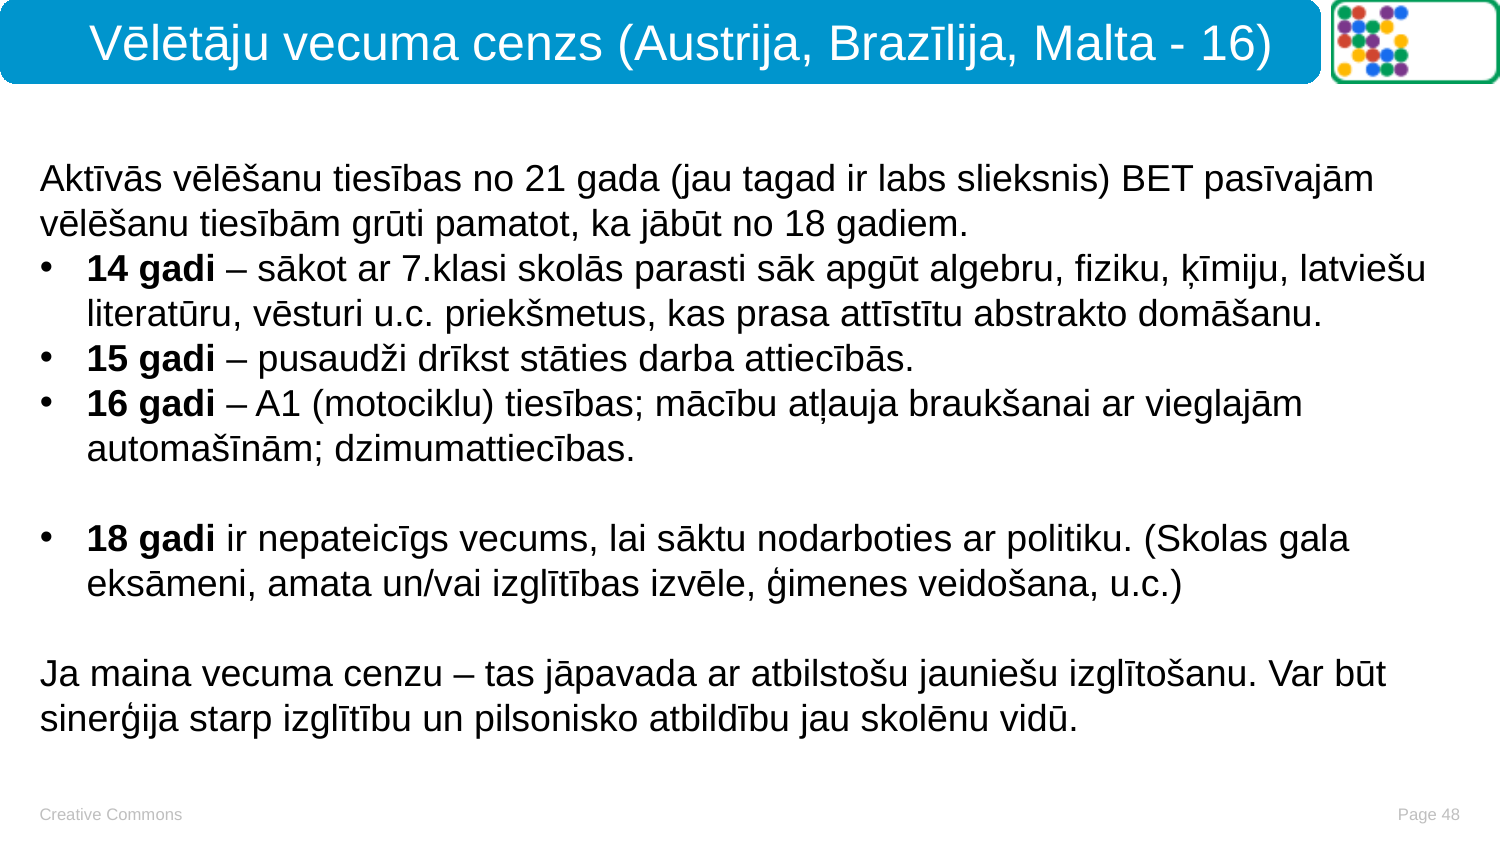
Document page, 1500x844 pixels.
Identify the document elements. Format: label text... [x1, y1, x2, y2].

picture [1425, 0, 1500, 84]
picture [0, 0, 6, 8]
list Aktīvās vēlēšanu tiesības no 21 gada (jau tagad ir labs slieksnis) BET pasīvajām vēlēšanu tiesībām grūti pamatot, ka jābūt no 18 gadiem. 14 gadi – sākot ar 7.klasi skolās parasti sāk apgūt algebru, fiziku, ķīmiju, latviešu literatūru, vēsturi u.c. priekšmetus, kas prasa attīstītu abstrakto domāšanu. 15 gadi – pusaudži drīkst stāties darba attiecībās. 16 gadi – A1 (motociklu) tiesības; mācību atļauja braukšanai ar vieglajām automašīnām; dzimumattiecības. 18 gadi ir nepateicīgs vecums, lai sāktu nodarboties ar politiku. (Skolas gala eksāmeni, amata un/vai izglītības izvēle, ģimenes veidošana, u.c.) Ja maina vecuma cenzu – tas jāpavada ar atbilstošu jauniešu izglītošanu. Var būt sinerģija starp izglītību un pilsonisko atbildību jau skolēnu vidū. [24, 146, 1475, 779]
title Vēlētāju vecuma cenzs (Austrija, Brazīlija, Malta - 16) [75, 0, 1425, 85]
picture [0, 75, 8, 84]
